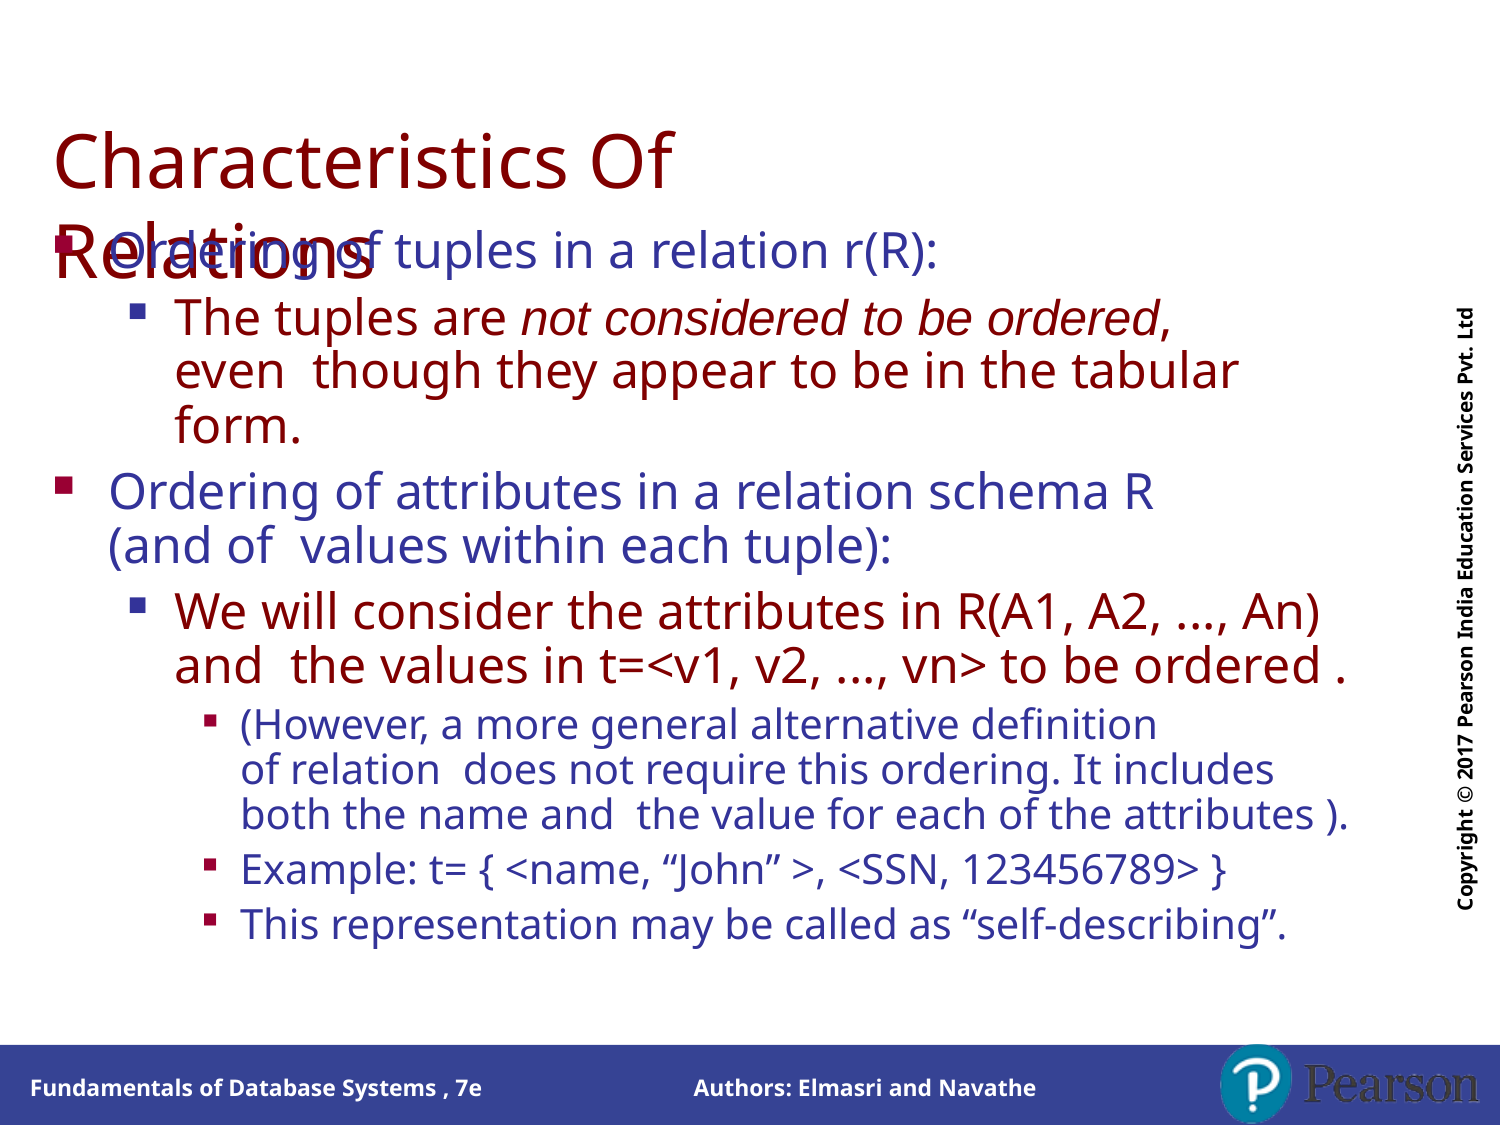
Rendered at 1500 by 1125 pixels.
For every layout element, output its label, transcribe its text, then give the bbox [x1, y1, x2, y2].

text_box Copyright © 2017 Pearson India Education Services Pvt. Ltd [1451, 206, 1482, 914]
picture [1249, 1105, 1257, 1112]
picture [1220, 1044, 1480, 1124]
slide_number Fundamentals of Database Systems , 7e [27, 1071, 547, 1125]
title Characteristics Of Relations [50, 110, 985, 210]
picture [1233, 1057, 1280, 1102]
footer Authors: Elmasri and Navathe [691, 1070, 1081, 1125]
text_box Ordering of tuples in a relation r(R): The tuples are not considered to be ordered, even though they appear to be in the tabular form. Ordering of attributes in a relation schema R (and of values within each tuple): We will consider the attributes in R(A1, A2, ..., An) and the values in t=<v1, v2, ..., vn> to be ordered . (However, a more general alternative definition of relation does not require this ordering. It includes both the name and the value for each of the attributes ). Example: t= { <name, “John” >, <SSN, 123456789> } This representation may be called as “self-describing”. [50, 210, 1383, 948]
